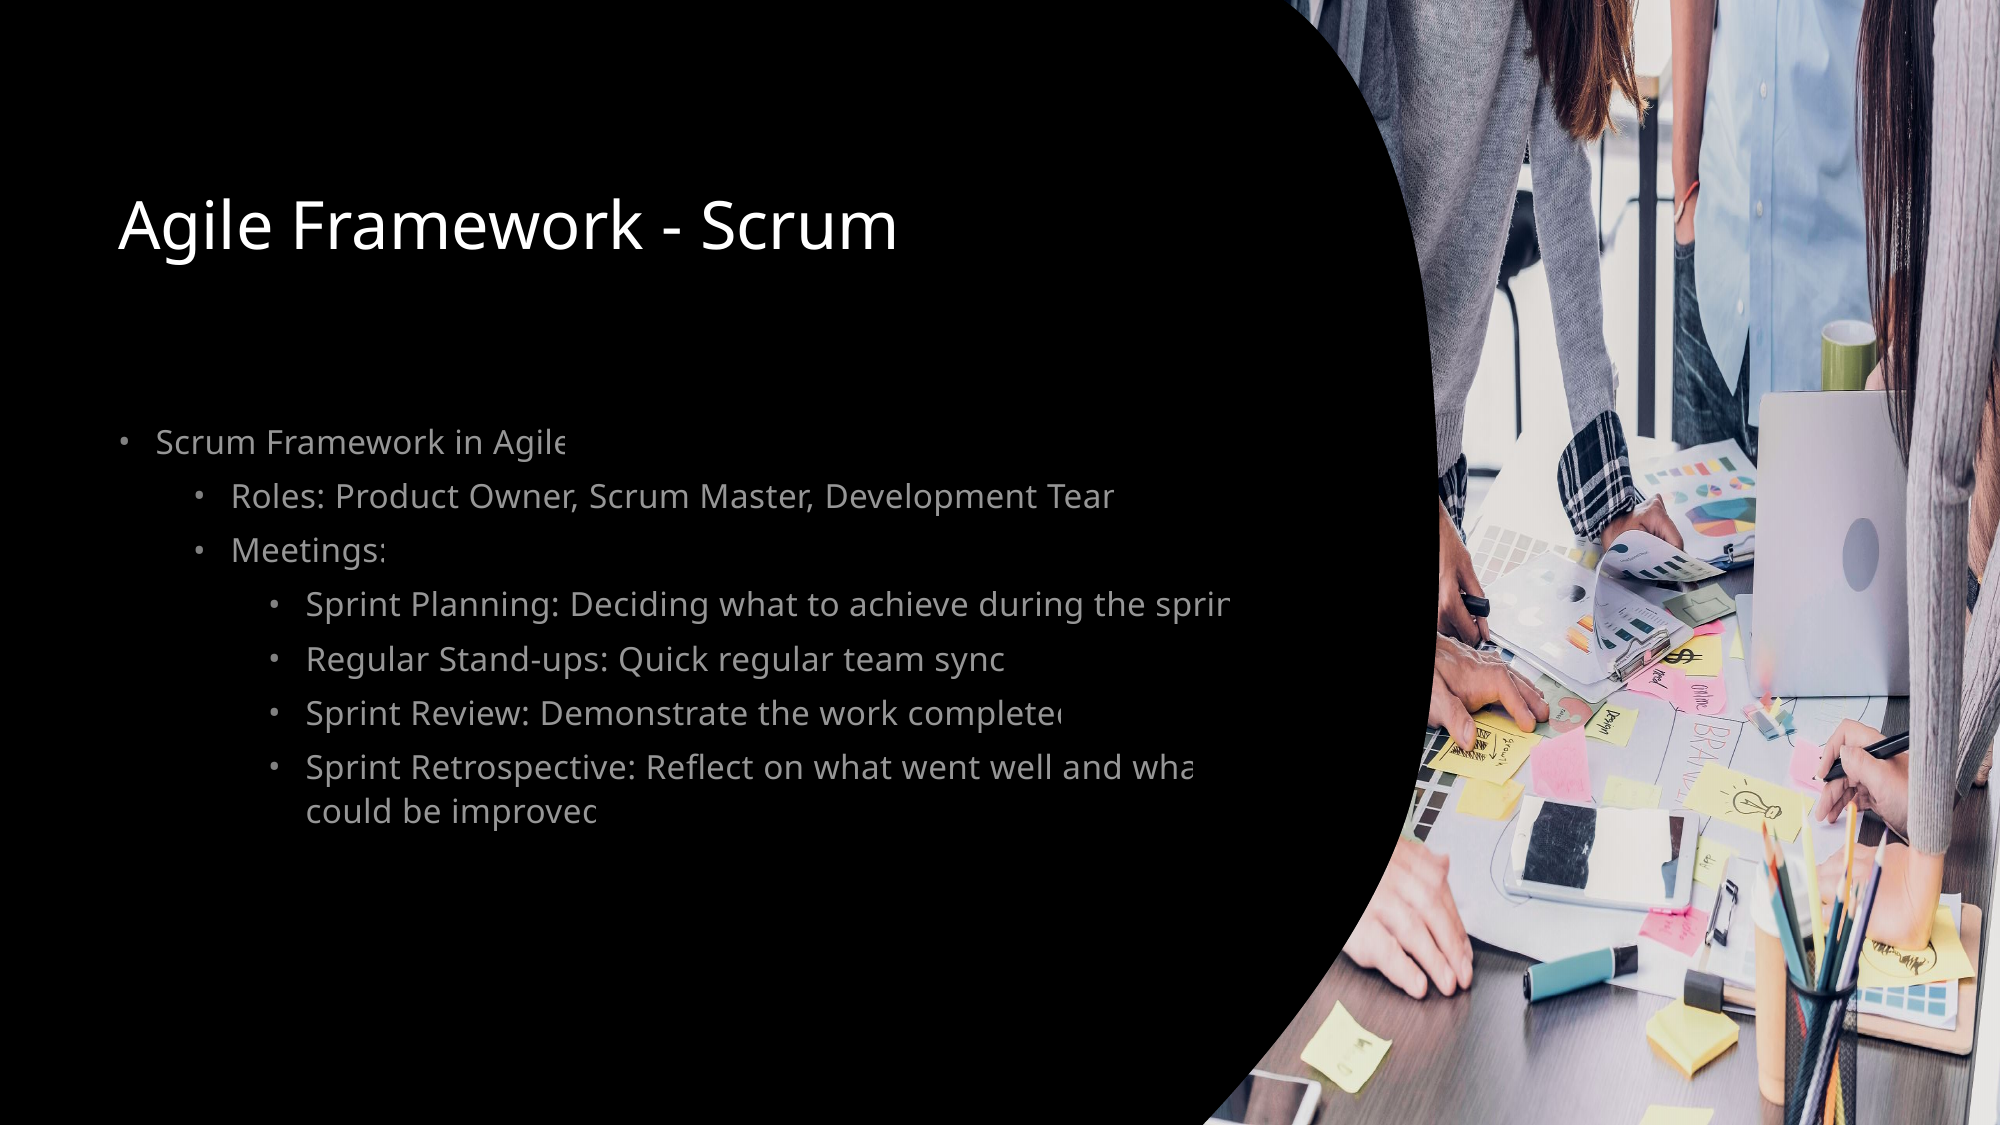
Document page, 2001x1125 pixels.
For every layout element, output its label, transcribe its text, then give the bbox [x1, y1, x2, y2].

list Scrum Framework in Agile Roles: Product Owner, Scrum Master, Development Team Meetings: Sprint Planning: Deciding what to achieve during the sprint Regular Stand-ups: Quick regular team syncs Sprint Review: Demonstrate the work completed Sprint Retrospective: Reflect on what went well and what could be improved [118, 416, 1202, 945]
picture [1202, 0, 2000, 1125]
title Agile Framework - Scrum [118, 101, 1202, 344]
text_box [0, 0, 1202, 1125]
